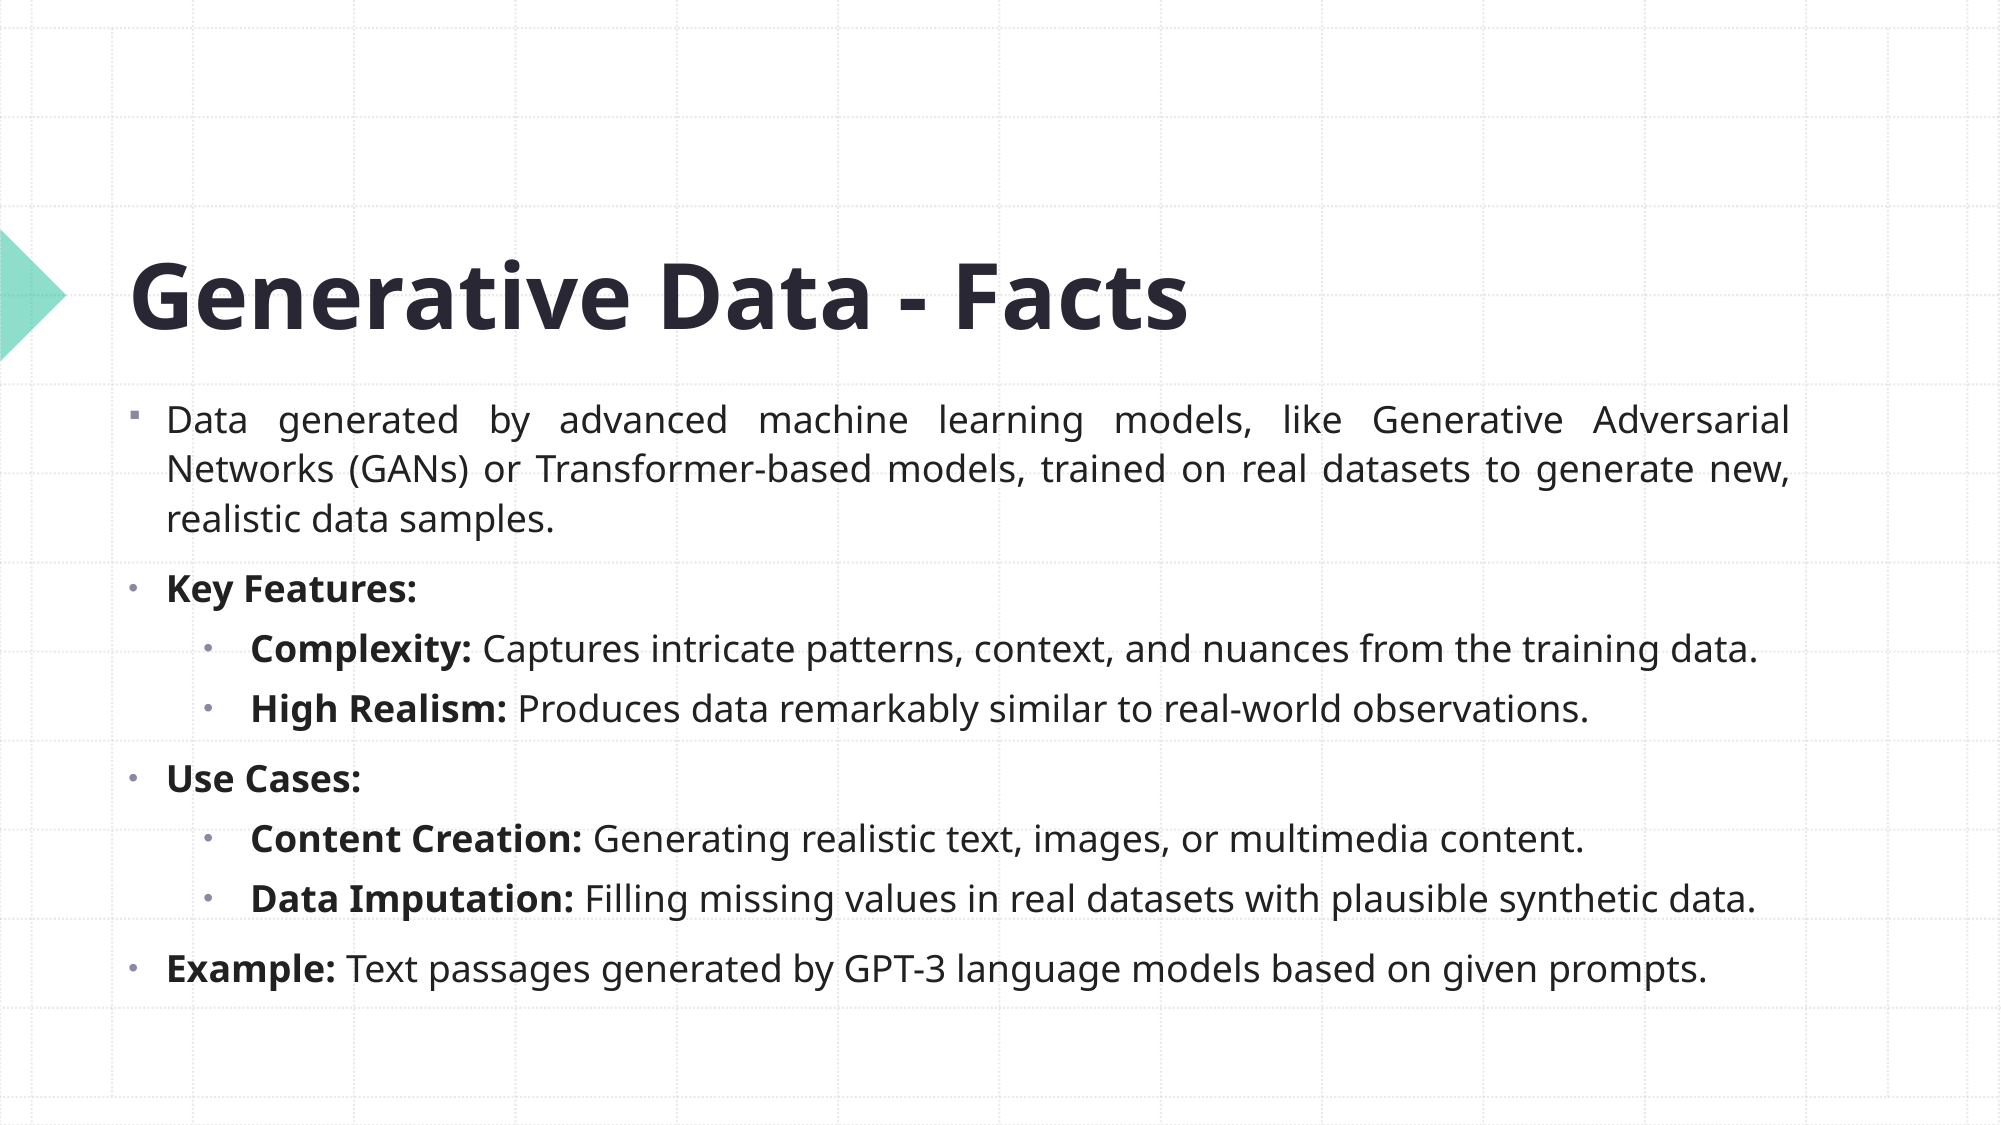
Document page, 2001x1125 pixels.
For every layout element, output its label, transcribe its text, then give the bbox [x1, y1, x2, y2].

list Data generated by advanced machine learning models, like Generative Adversarial Networks (GANs) or Transformer-based models, trained on real datasets to generate new, realistic data samples. Key Features: Complexity: Captures intricate patterns, context, and nuances from the training data. High Realism: Produces data remarkably similar to real-world observations. Use Cases: Content Creation: Generating realistic text, images, or multimedia content. Data Imputation: Filling missing values in real datasets with plausible synthetic data. Example: Text passages generated by GPT-3 language models based on given prompts. [113, 383, 1808, 969]
title Generative Data - Facts [113, 119, 1808, 356]
